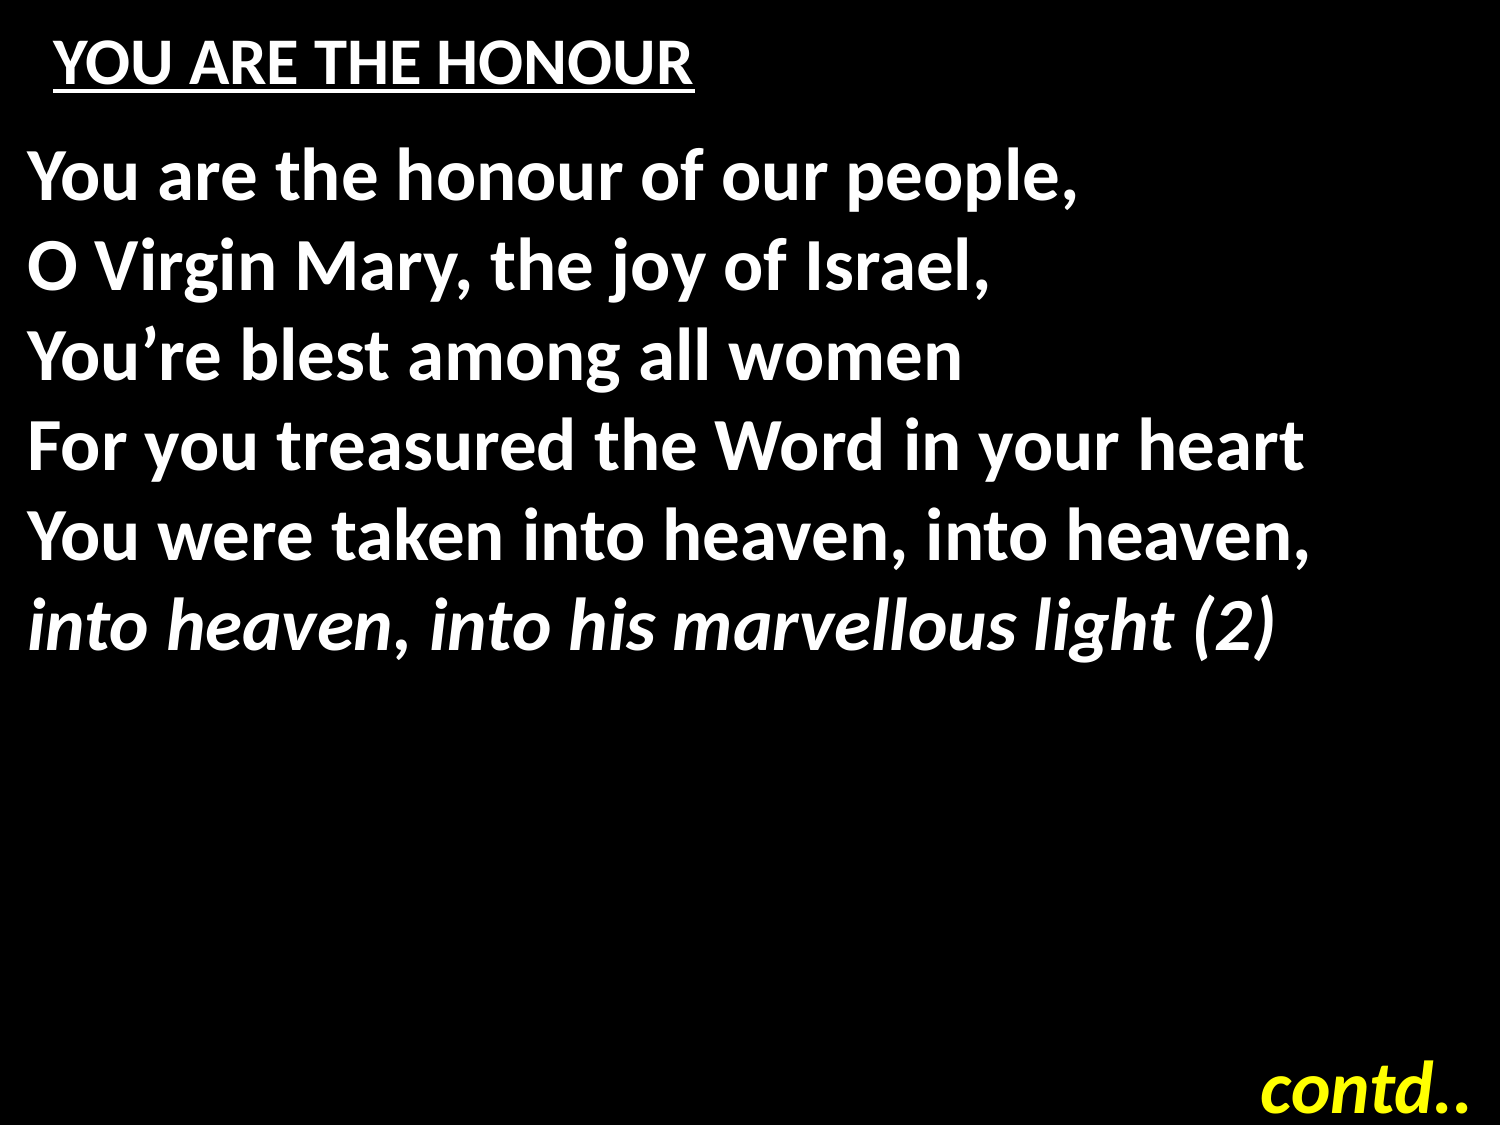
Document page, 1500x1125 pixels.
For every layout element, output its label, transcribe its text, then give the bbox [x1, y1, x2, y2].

title YOU ARE THE HONOUR [10, 0, 1490, 117]
list You are the honour of our people, O Virgin Mary, the joy of Israel, You’re blest among all women For you treasured the Word in your heart You were taken into heaven, into heaven, into heaven, into his marvellous light (2) [8, 125, 1489, 1116]
text_box contd.. [1245, 1042, 1500, 1125]
